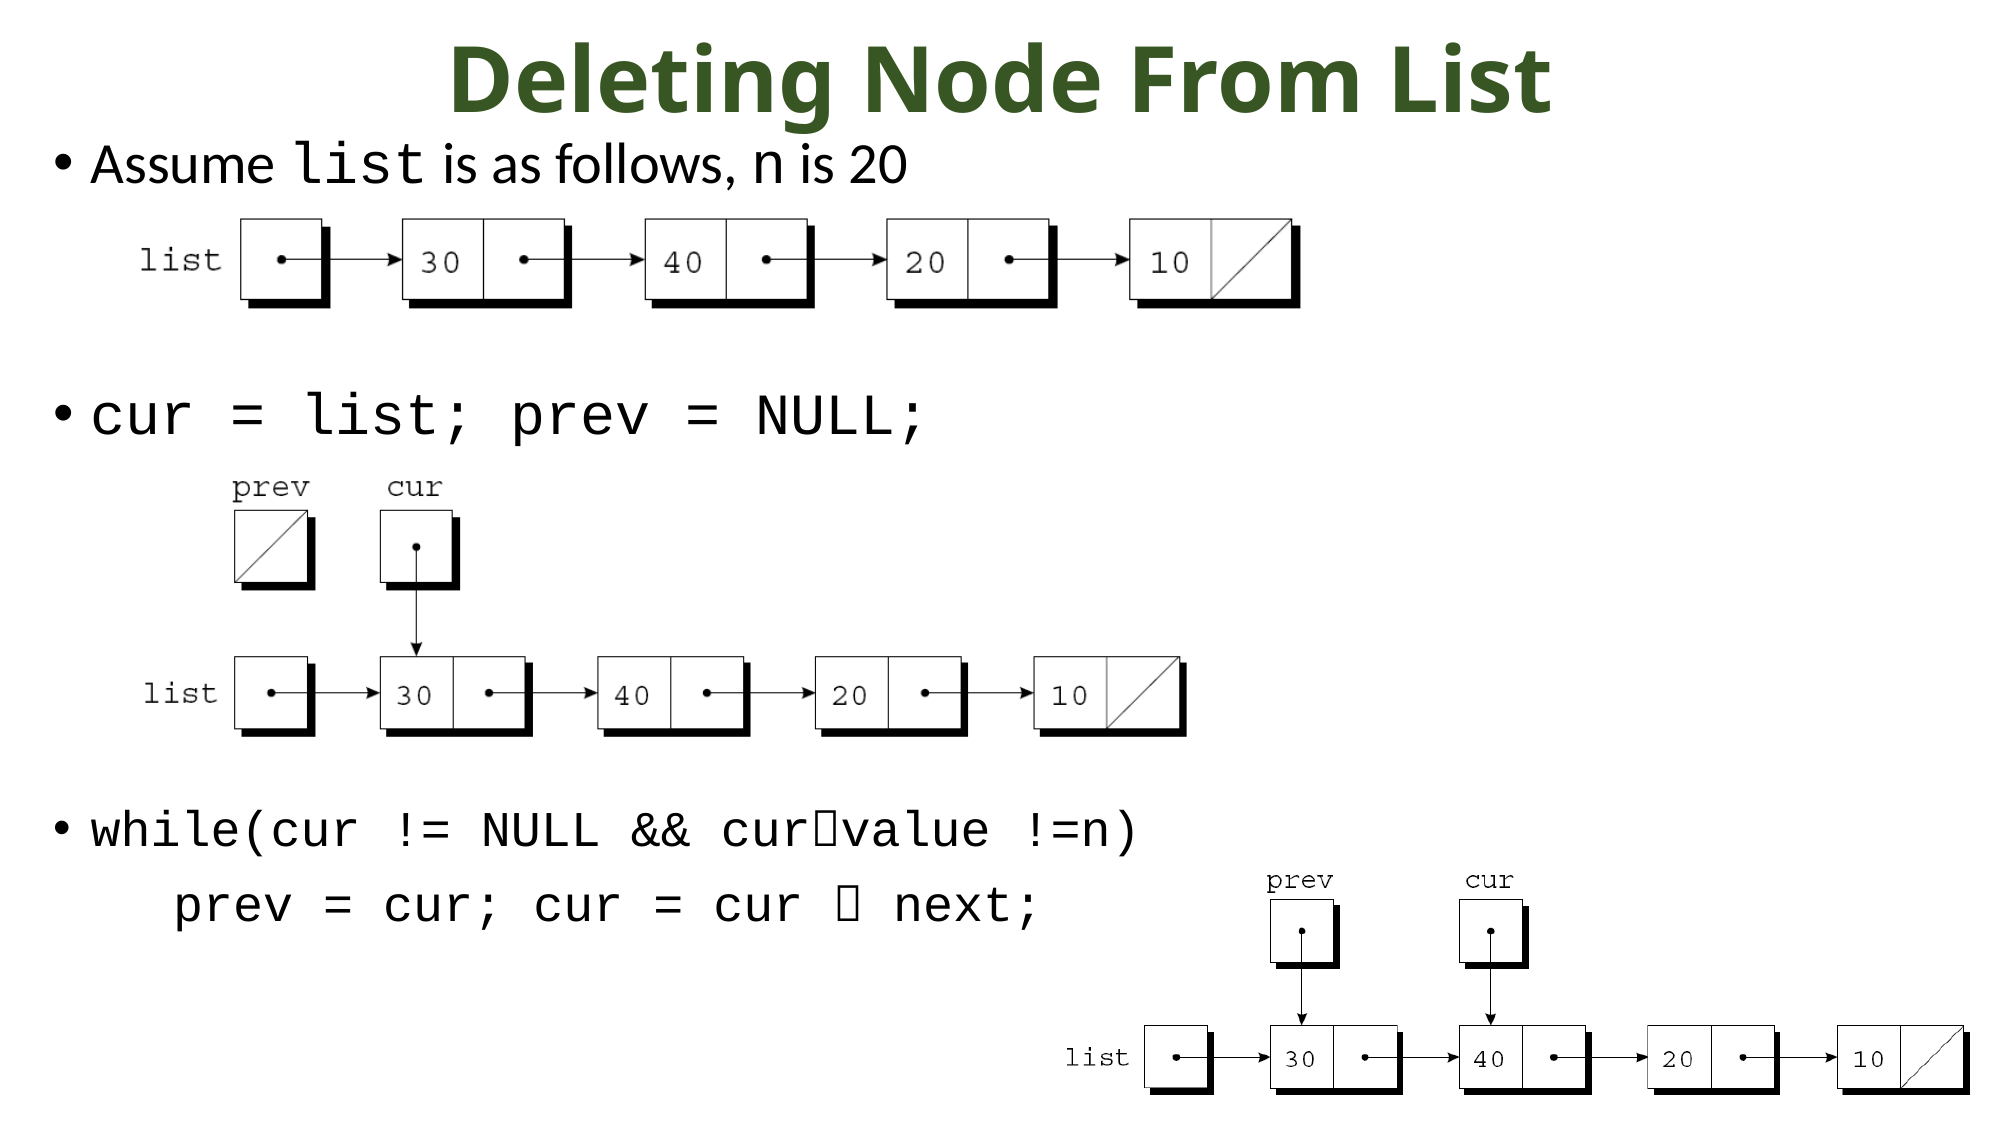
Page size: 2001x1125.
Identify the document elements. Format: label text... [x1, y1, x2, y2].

picture [137, 478, 1193, 740]
picture [137, 215, 1304, 312]
picture [1061, 868, 1973, 1099]
list Assume list is as follows, n is 20 cur = list; prev = NULL; while(cur != NULL && curvalue !=n) prev = cur; cur = cur  next; [38, 125, 1863, 1125]
title Deleting Node From List [137, 17, 1863, 125]
